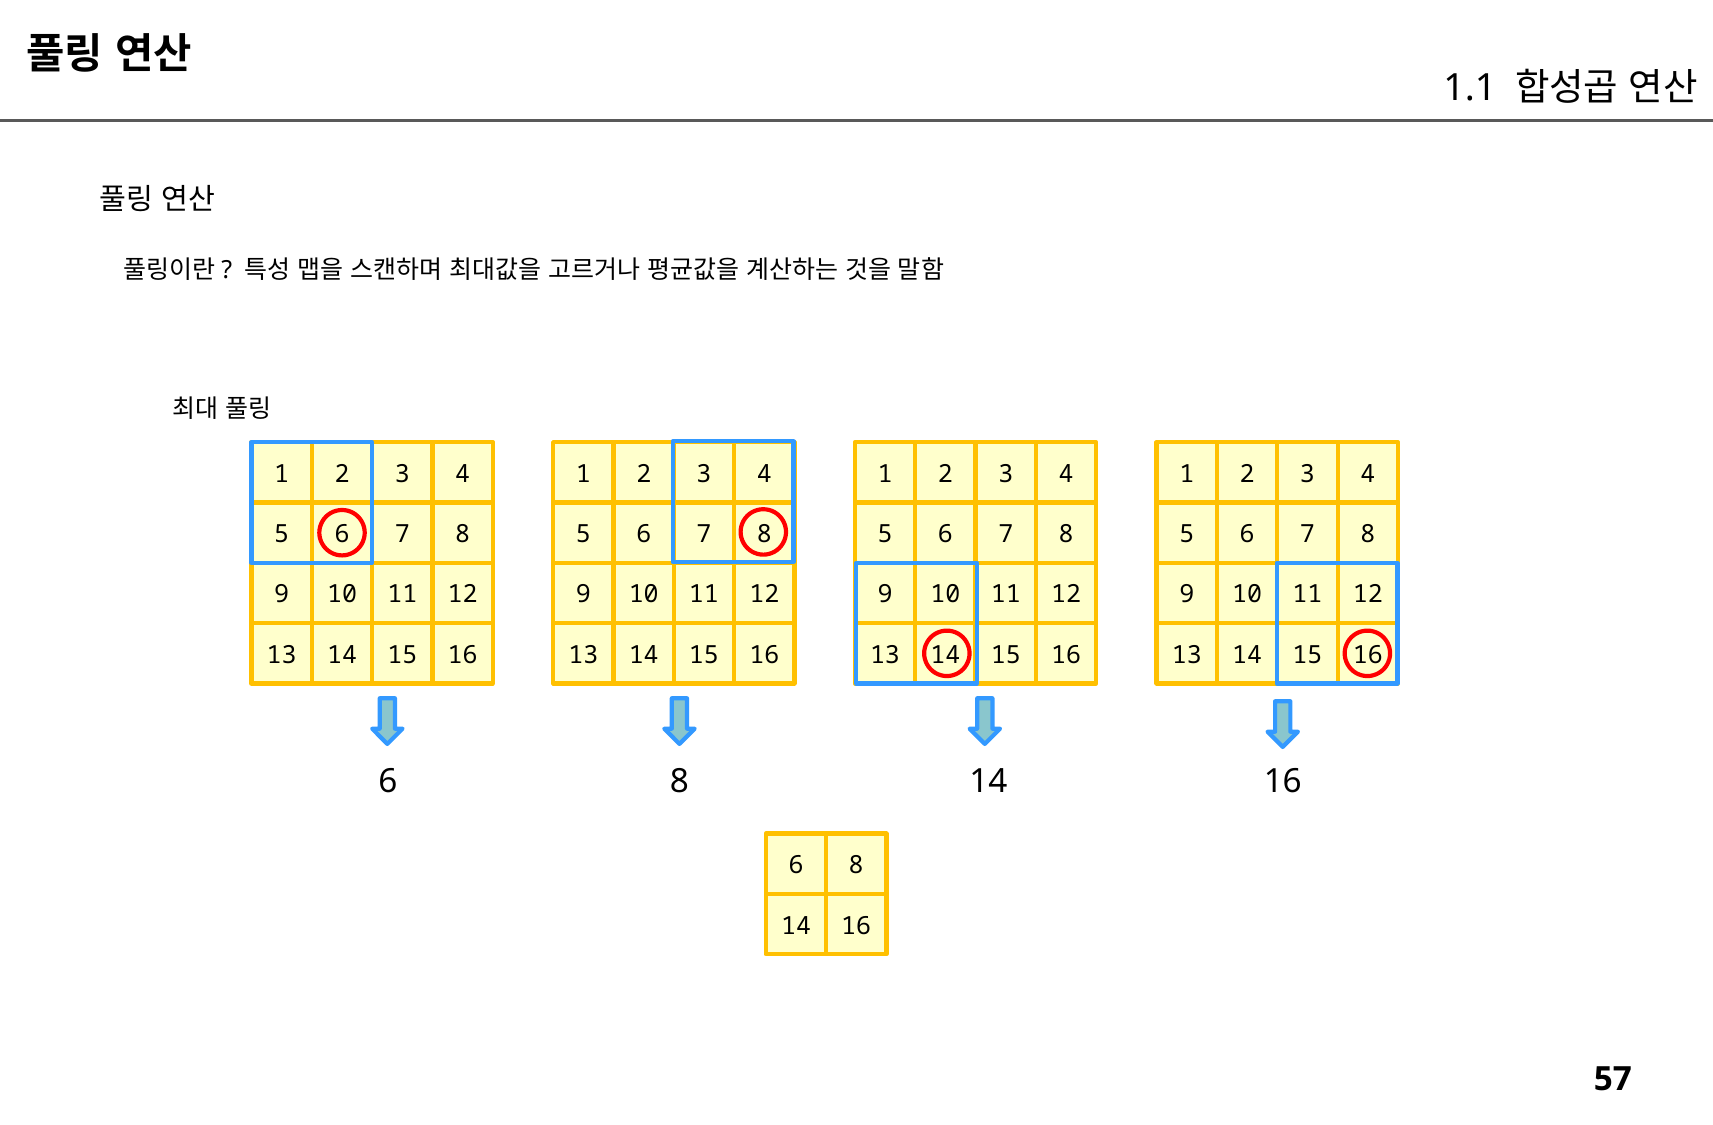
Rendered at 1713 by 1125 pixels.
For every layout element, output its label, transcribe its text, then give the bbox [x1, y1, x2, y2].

text_box 16 [430, 621, 495, 686]
text_box 11 [672, 569, 732, 621]
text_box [1276, 562, 1398, 684]
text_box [1154, 440, 1400, 686]
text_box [672, 441, 794, 563]
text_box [764, 831, 889, 956]
text_box 4 [430, 440, 495, 500]
text_box 2 [913, 440, 973, 500]
text_box 13 [551, 621, 611, 686]
text_box 10 [310, 565, 370, 621]
text_box 11 [370, 561, 430, 621]
text_box 12 [732, 566, 797, 621]
text_box 풀링 연산 [84, 173, 231, 223]
text_box 9 [551, 561, 611, 621]
text_box [317, 507, 367, 558]
text_box 15 [370, 621, 430, 686]
text_box 1 [551, 440, 611, 500]
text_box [662, 696, 697, 747]
text_box 9 [249, 565, 310, 621]
text_box 풀링이란? 특성 맵을 스캔하며 최대값을 고르거나 평균값을 계산하는 것을 말함 [108, 245, 960, 291]
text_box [856, 562, 978, 684]
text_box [979, 621, 1098, 686]
text_box 6 [913, 500, 973, 561]
text_box [249, 440, 374, 565]
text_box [967, 696, 1002, 747]
text_box 1 [853, 440, 913, 500]
text_box 6 [611, 500, 668, 565]
text_box 12 [430, 561, 495, 621]
text_box 14 [611, 621, 672, 686]
text_box 3 [973, 440, 1034, 500]
text_box 1.1 합성곱 연산 [916, 44, 1713, 111]
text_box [370, 696, 405, 747]
text_box 7 [973, 500, 1034, 561]
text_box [954, 751, 1023, 806]
text_box 16 [732, 621, 797, 686]
text_box 5 [551, 500, 611, 561]
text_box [1249, 751, 1317, 806]
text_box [158, 384, 287, 430]
text_box 8 [430, 500, 495, 561]
text_box 15 [672, 621, 732, 686]
text_box 2 [611, 440, 671, 500]
text_box 13 [249, 621, 310, 686]
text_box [363, 751, 413, 806]
text_box 4 [1034, 440, 1098, 500]
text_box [1265, 699, 1300, 750]
text_box 7 [374, 500, 430, 561]
text_box 풀링 연산 [11, 13, 983, 80]
text_box 12 [1034, 561, 1098, 621]
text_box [655, 751, 704, 806]
text_box 14 [310, 621, 370, 686]
text_box 5 [853, 500, 913, 561]
text_box 11 [979, 561, 1034, 621]
text_box 8 [1034, 500, 1098, 561]
text_box 10 [611, 565, 672, 621]
text_box 3 [374, 440, 430, 500]
